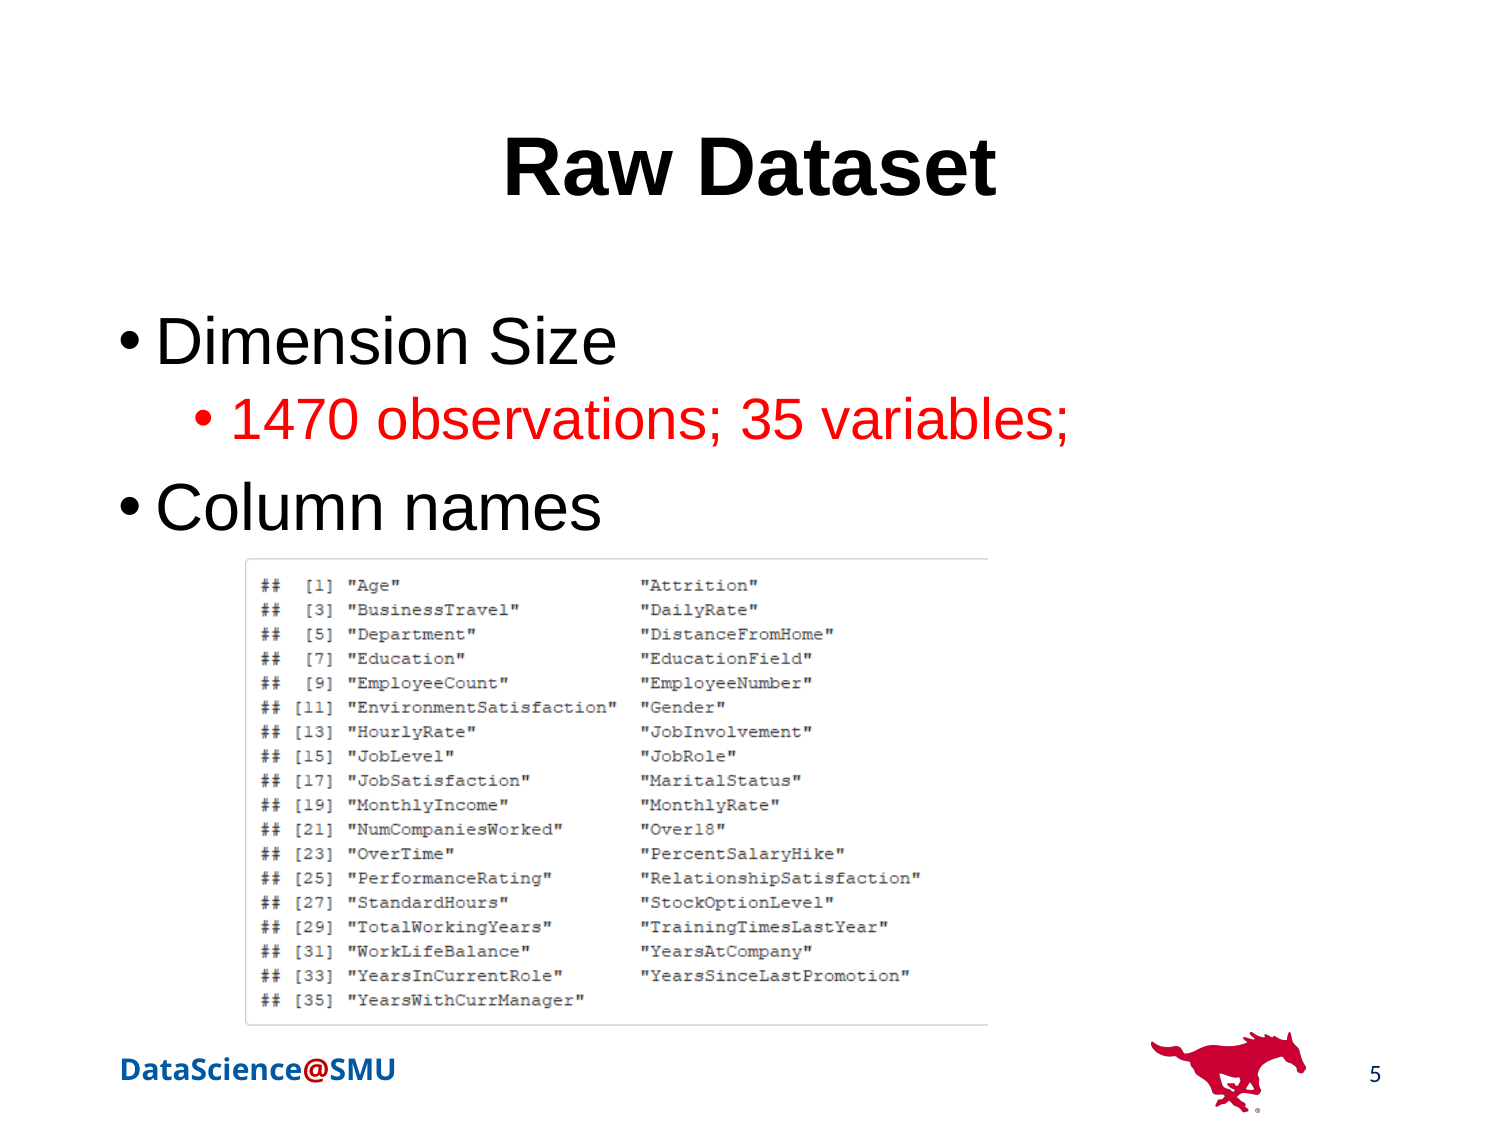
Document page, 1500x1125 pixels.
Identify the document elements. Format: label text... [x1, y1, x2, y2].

list Dimension Size 1470 observations; 35 variables; Column names [103, 299, 1397, 1014]
slide_number 5 [1059, 1042, 1397, 1103]
picture [245, 557, 988, 1030]
picture [1151, 1103, 1306, 1113]
title Raw Dataset [103, 59, 1397, 278]
picture [1151, 1032, 1306, 1042]
